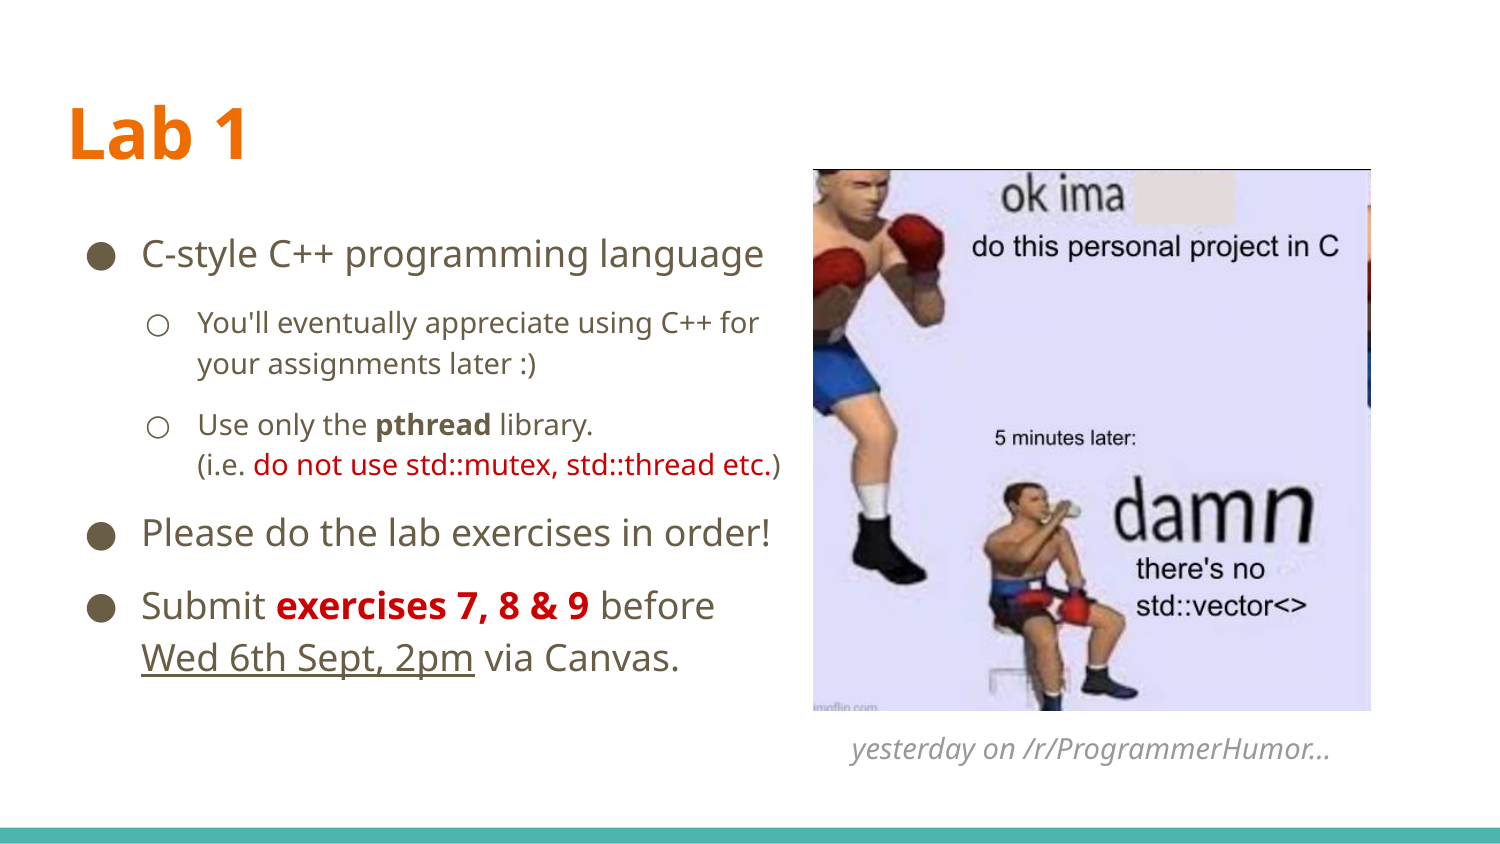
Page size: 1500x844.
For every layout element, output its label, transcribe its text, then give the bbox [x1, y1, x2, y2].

text_box yesterday on /r/ProgrammerHumor… [820, 719, 1364, 781]
list C-style C++ programming language You'll eventually appreciate using C++ for your assignments later :) Use only the pthread library. (i.e. do not use std::mutex, std::thread etc.) Please do the lab exercises in order! Submit exercises 7, 8 & 9 before Wed 6th Sept, 2pm via Canvas. [51, 207, 797, 750]
picture [813, 168, 1371, 711]
title Lab 1 [51, 72, 1449, 189]
